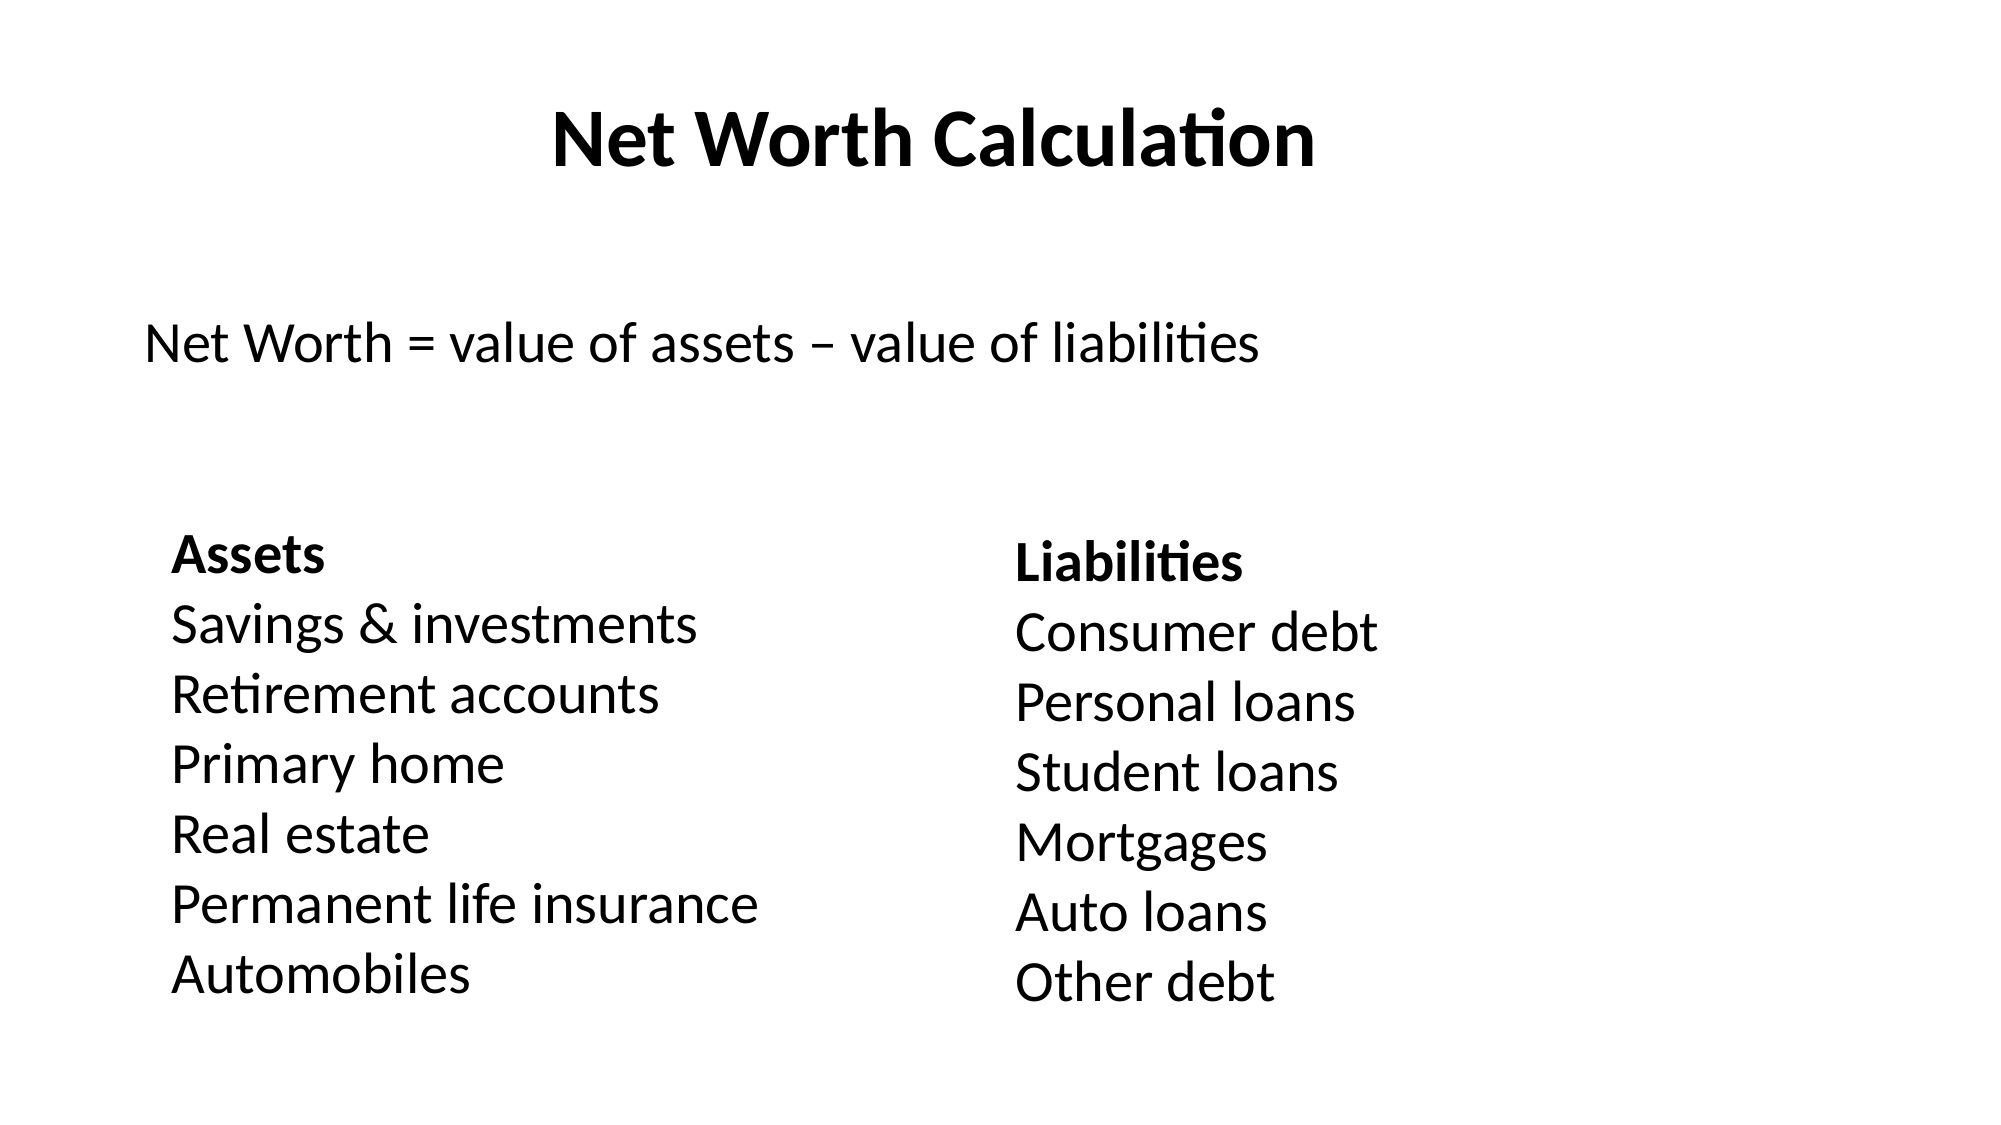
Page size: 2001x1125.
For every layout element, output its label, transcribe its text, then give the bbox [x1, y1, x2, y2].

text_box Assets Savings & investments Retirement accounts Primary home Real estate Permanent life insurance Automobiles [156, 507, 775, 1013]
text_box Net Worth Calculation [536, 75, 1333, 191]
text_box Liabilities Consumer debt Personal loans Student loans Mortgages Auto loans Other debt [1000, 515, 1395, 1020]
text_box Net Worth = value of assets – value of liabilities [129, 297, 1276, 382]
